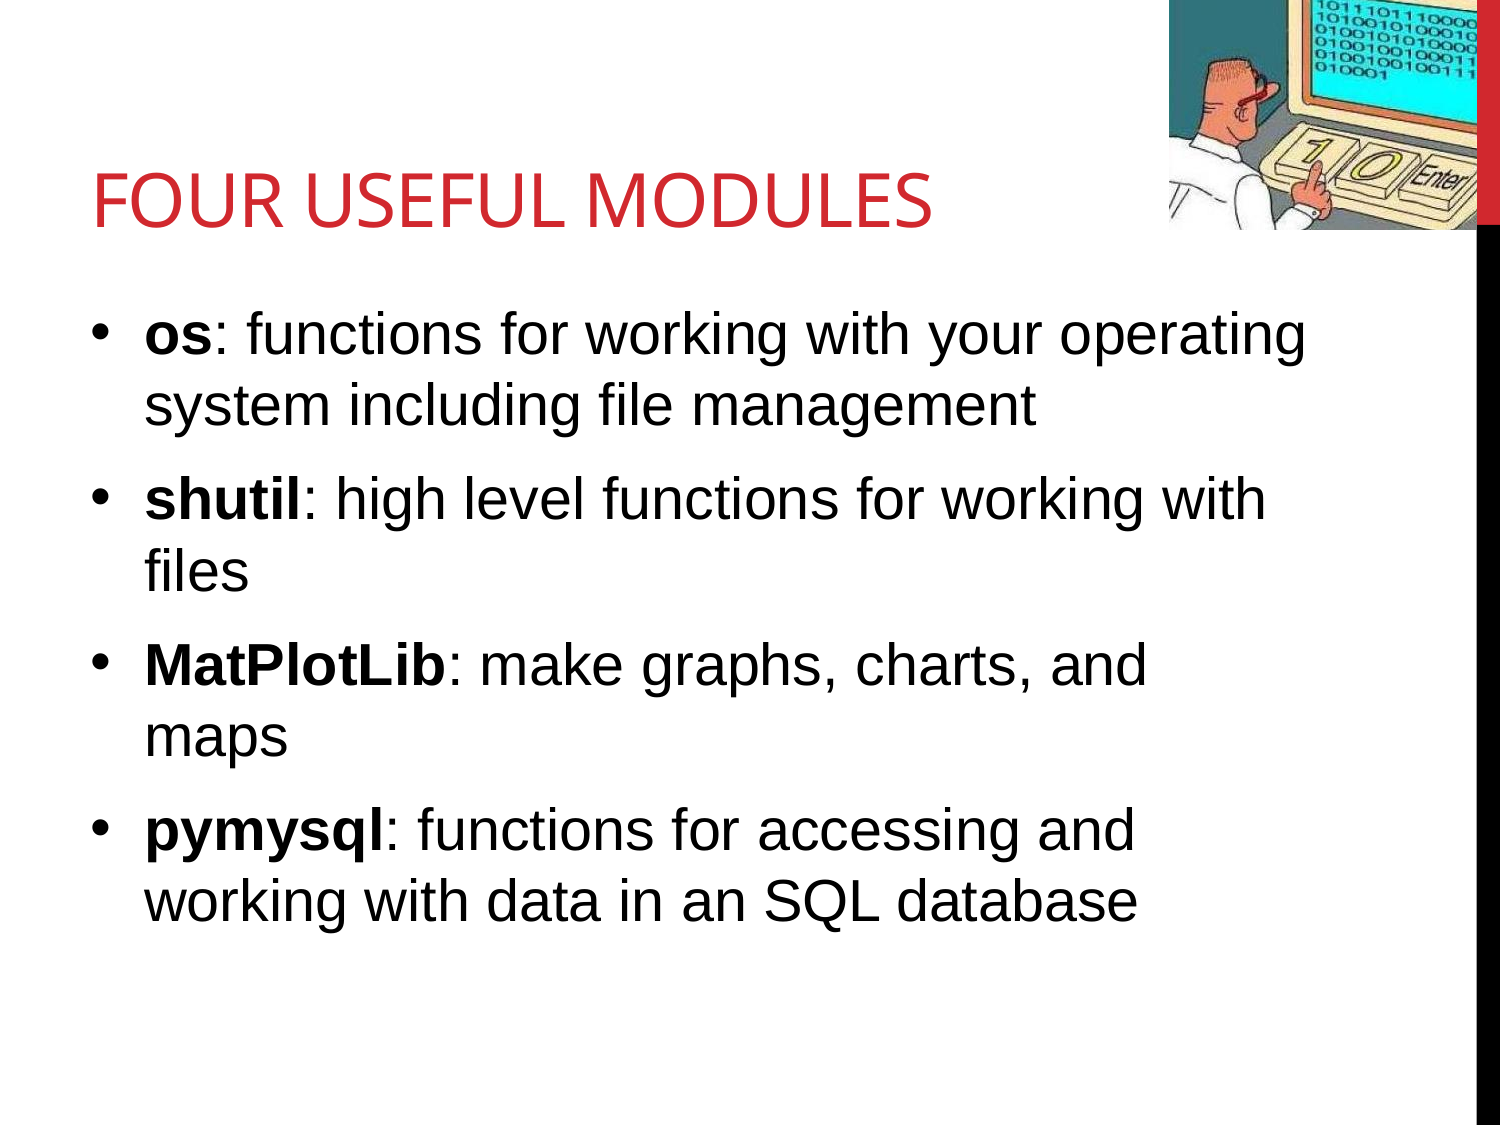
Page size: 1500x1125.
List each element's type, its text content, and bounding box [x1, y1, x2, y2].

title Four useful modules [75, 25, 1170, 250]
list os: functions for working with your operating system including file management shutil: high level functions for working with files MatPlotLib: make graphs, charts, and maps pymysql: functions for accessing and working with data in an SQL database [75, 287, 1325, 1005]
picture [1169, 0, 1477, 230]
